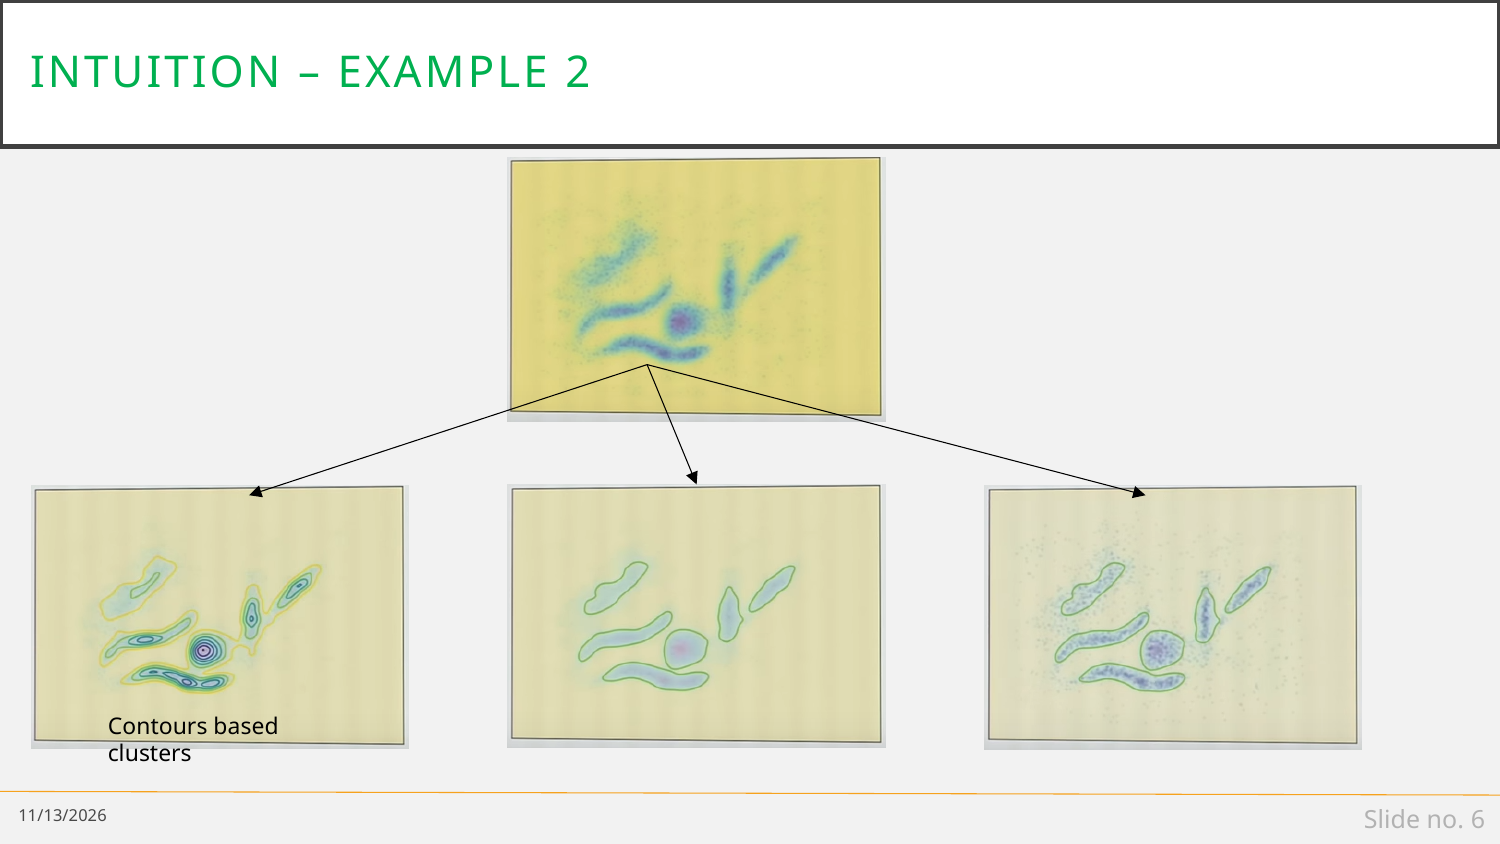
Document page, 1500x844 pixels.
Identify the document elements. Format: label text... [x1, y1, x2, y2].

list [507, 157, 886, 364]
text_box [249, 364, 647, 496]
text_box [647, 364, 1146, 496]
title Intuition – example 2 [0, 0, 1500, 149]
slide_number Slide no. 6 [1162, 797, 1500, 843]
picture [984, 485, 1362, 750]
picture [507, 496, 886, 748]
picture [31, 485, 409, 749]
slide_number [0, 796, 122, 837]
text_box Contours based clusters [93, 749, 367, 774]
